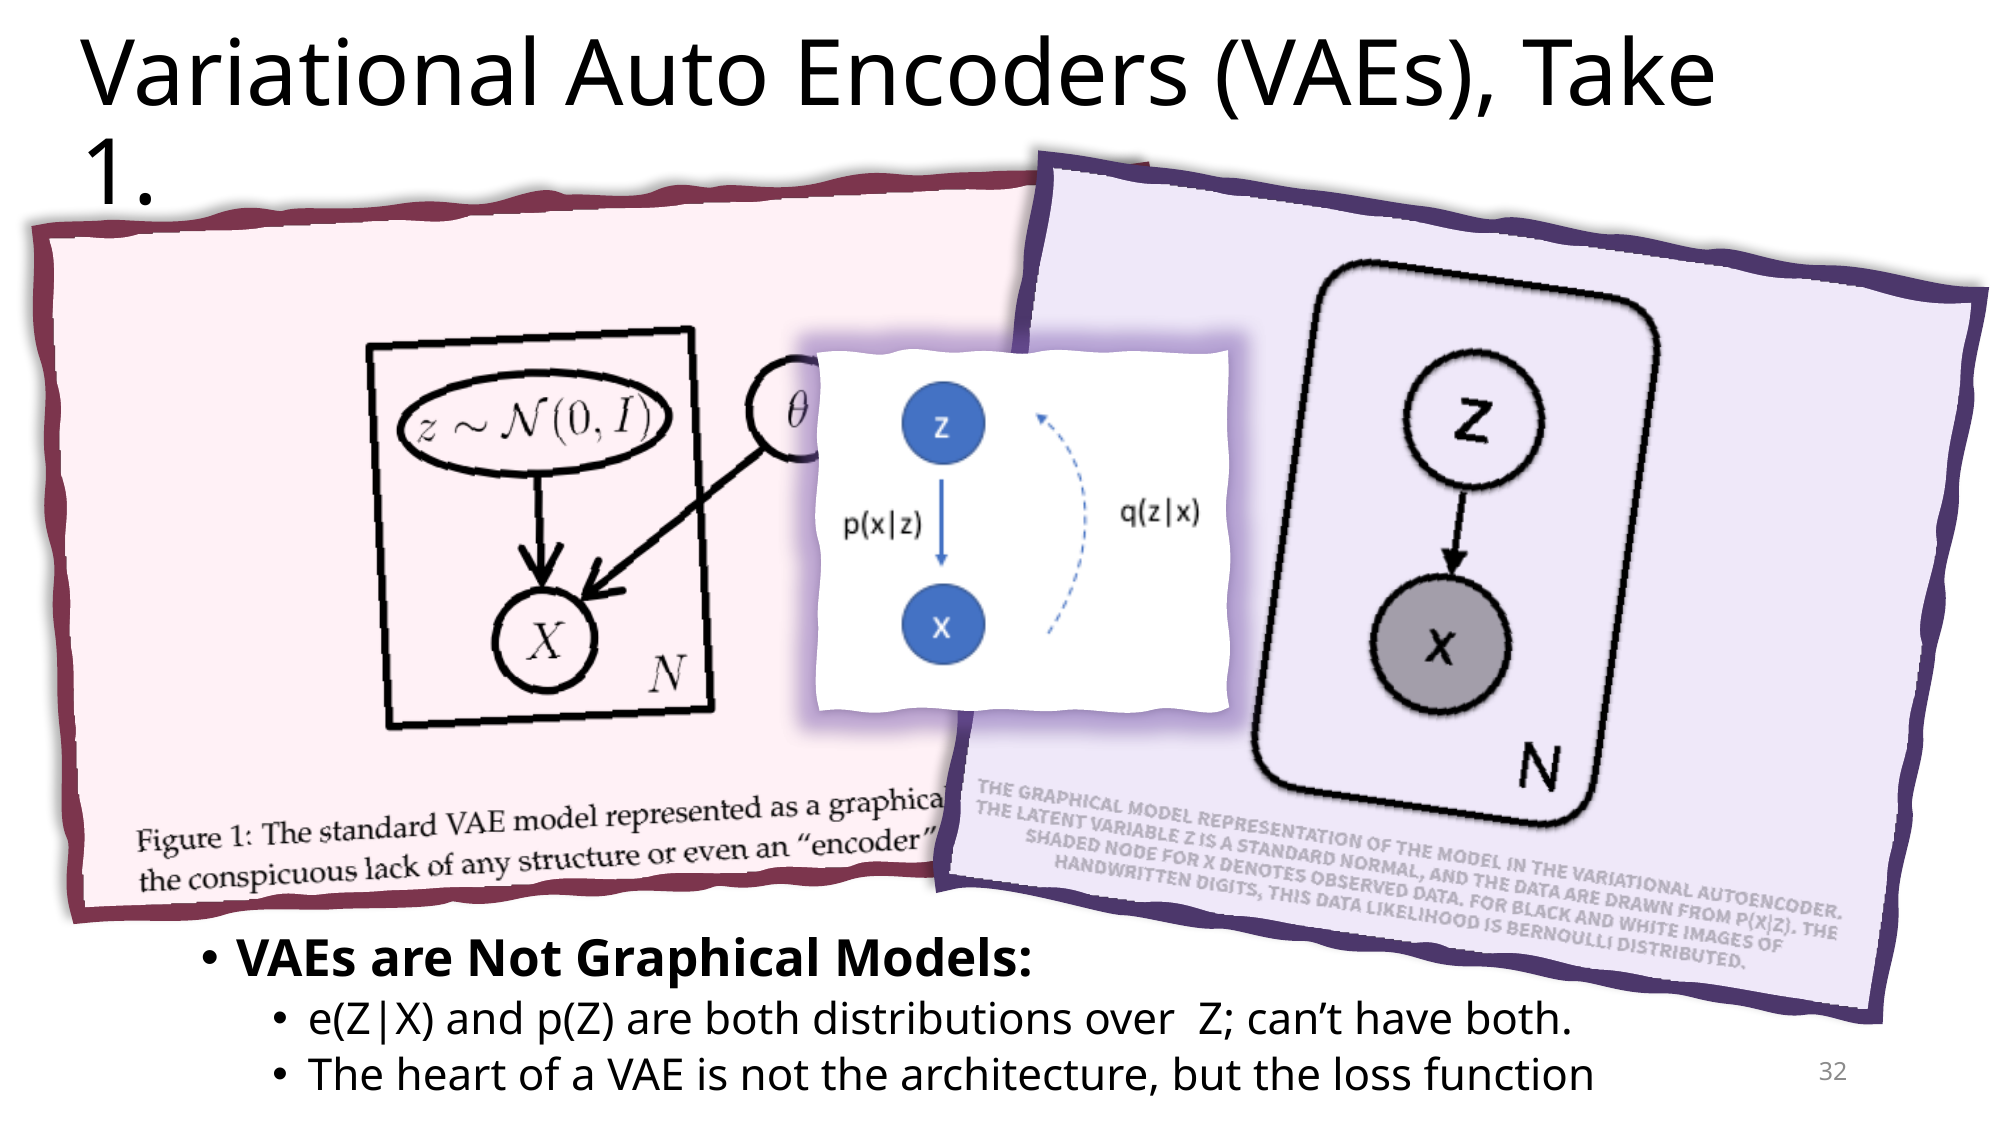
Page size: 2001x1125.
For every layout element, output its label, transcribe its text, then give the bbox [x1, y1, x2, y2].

text_box VAEs are Not Graphical Models: e(Z|X) and p(Z) are both distributions over Z; can’t have both. The heart of a VAE is not the architecture, but the loss function [185, 924, 1814, 1109]
title Variational Auto Encoders (VAEs), Take 1. [65, 16, 1791, 231]
slide_number 32 [1412, 1042, 1863, 1103]
picture [66, 195, 1925, 946]
